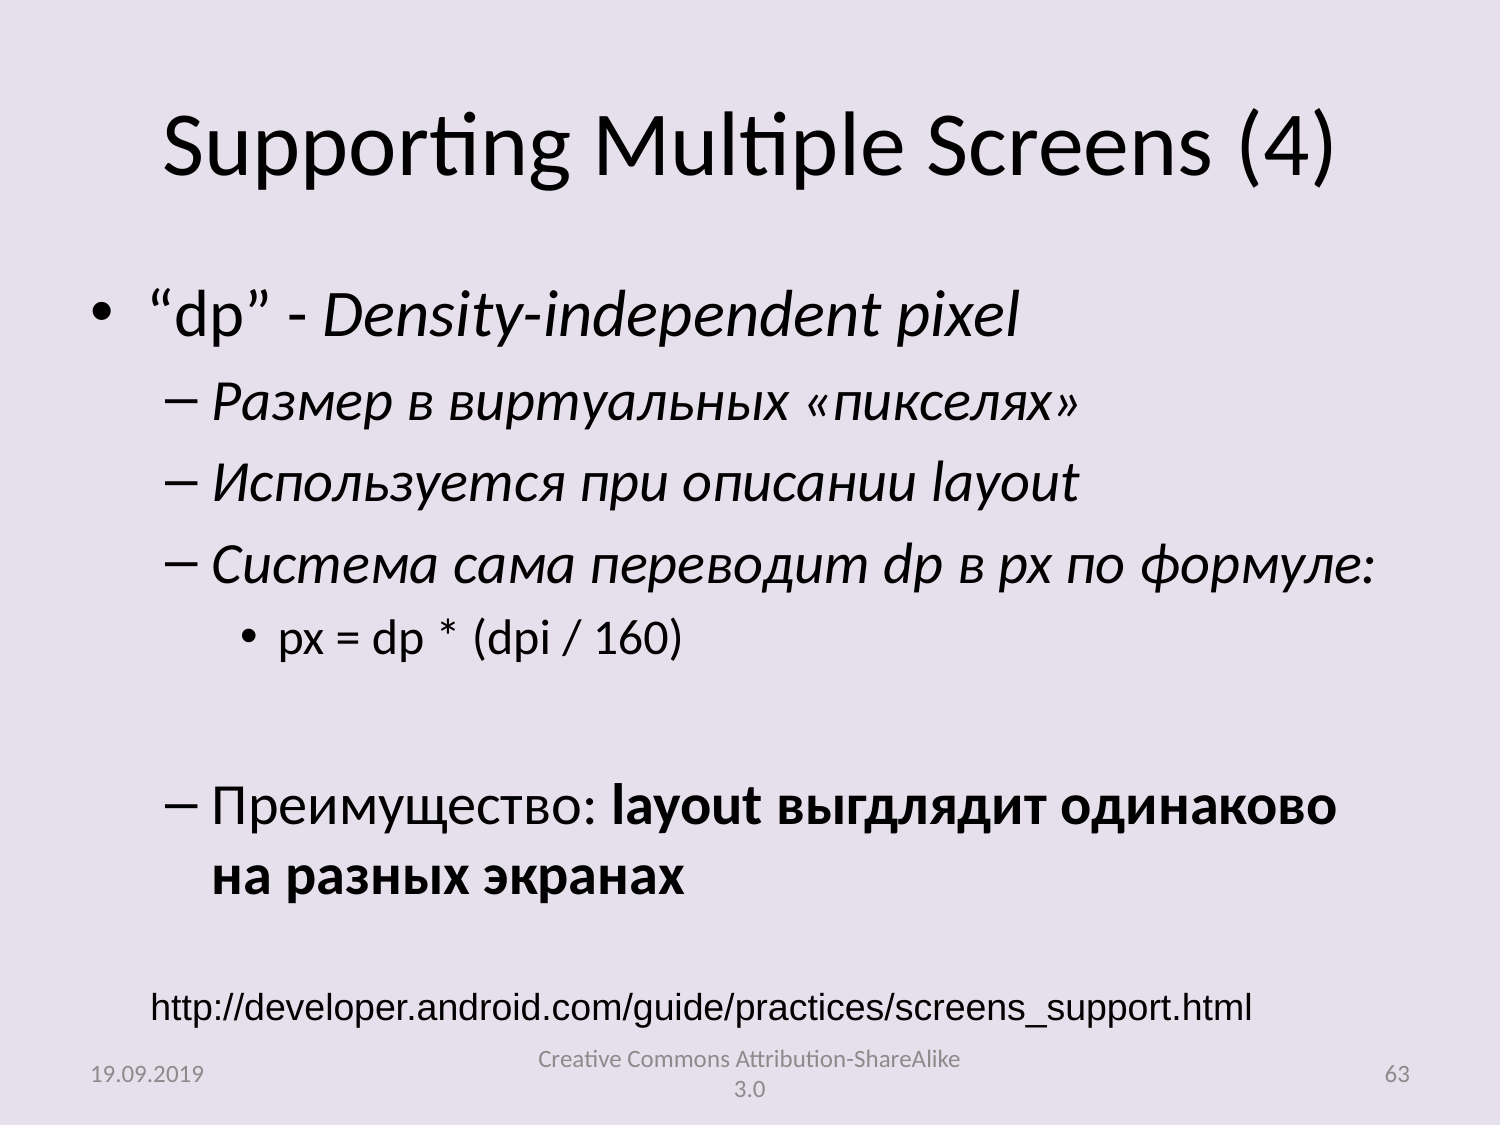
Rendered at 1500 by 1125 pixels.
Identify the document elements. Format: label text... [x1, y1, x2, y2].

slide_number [75, 1042, 425, 1103]
text_box http://developer.android.com/guide/practices/screens_support.html [135, 976, 1376, 1036]
footer Creative Commons Attribution-ShareAlike 3.0 [512, 1042, 988, 1103]
list “dp” - Density-independent pixel Размер в виртуальных «пикселях» Используется при описании layout Система сама переводит dp в px по формуле: px = dp * (dpi / 160) Преимущество: layout выгдлядит одинаково на разных экранах [74, 262, 1426, 1006]
title Supporting Multiple Screens (4) [74, 44, 1426, 233]
slide_number 63 [1074, 1042, 1425, 1103]
